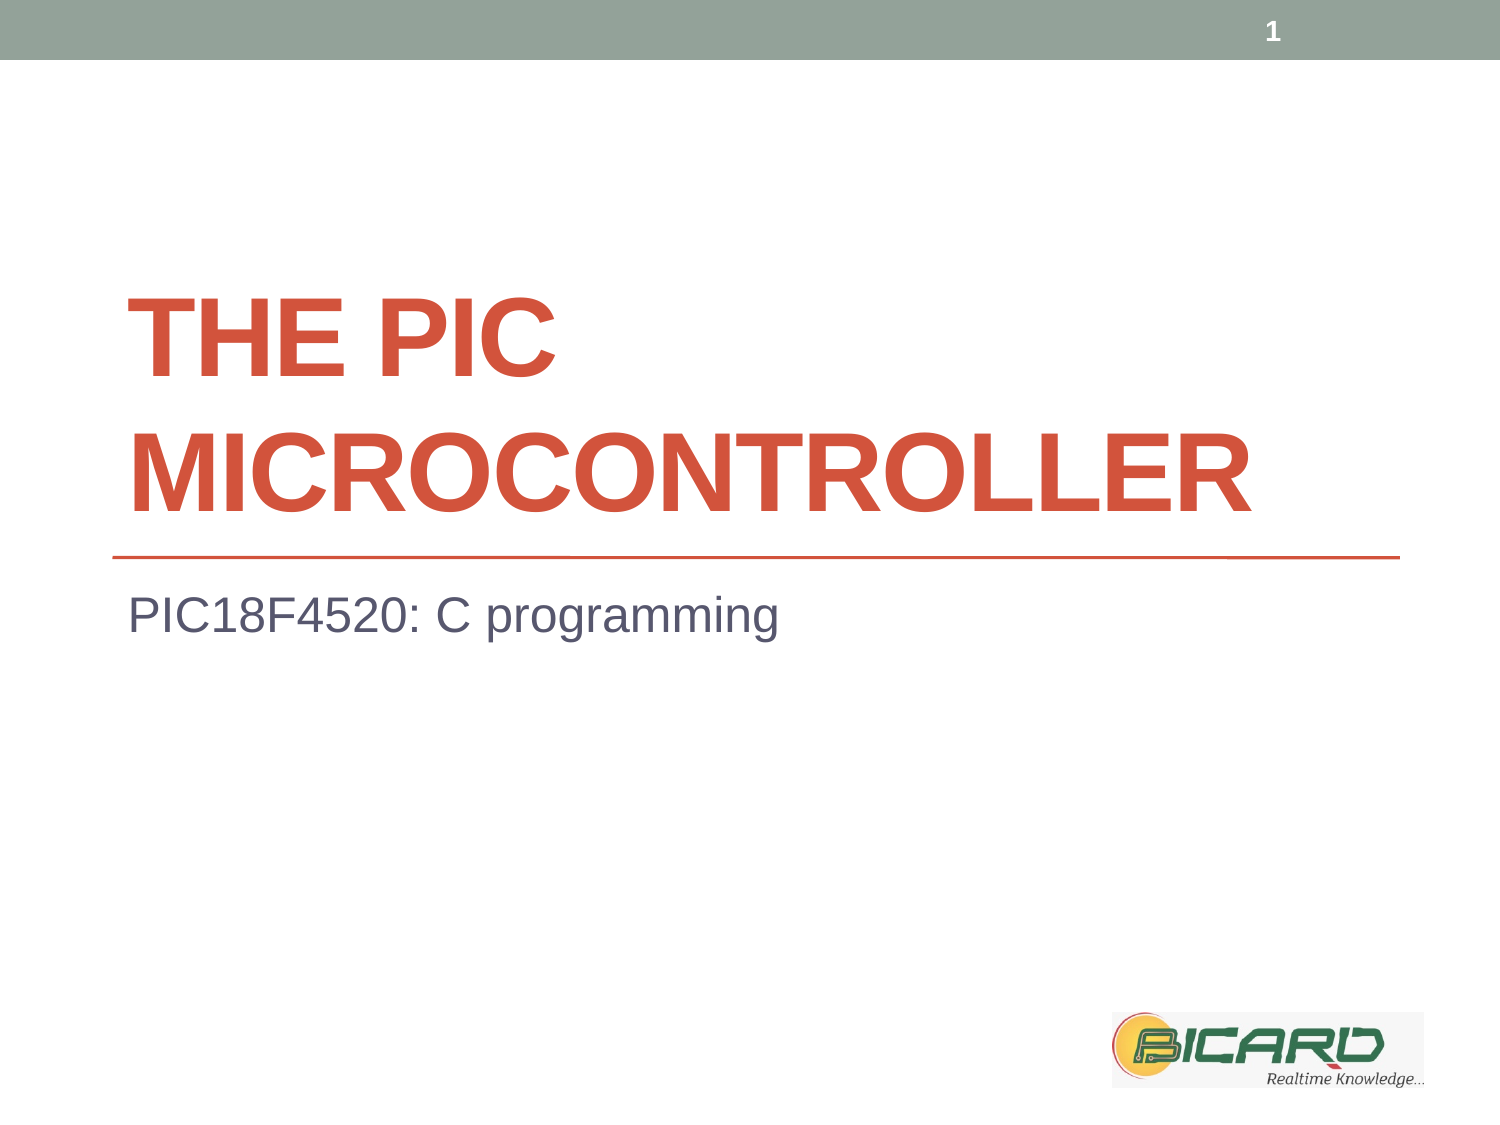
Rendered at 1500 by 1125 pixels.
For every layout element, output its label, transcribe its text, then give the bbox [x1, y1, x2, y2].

slide_number 1 [1250, 3, 1425, 57]
title The PIC microcontroller [112, 224, 1400, 542]
subtitle PIC18F4520: C programming [112, 575, 1263, 863]
picture [1112, 1012, 1424, 1088]
